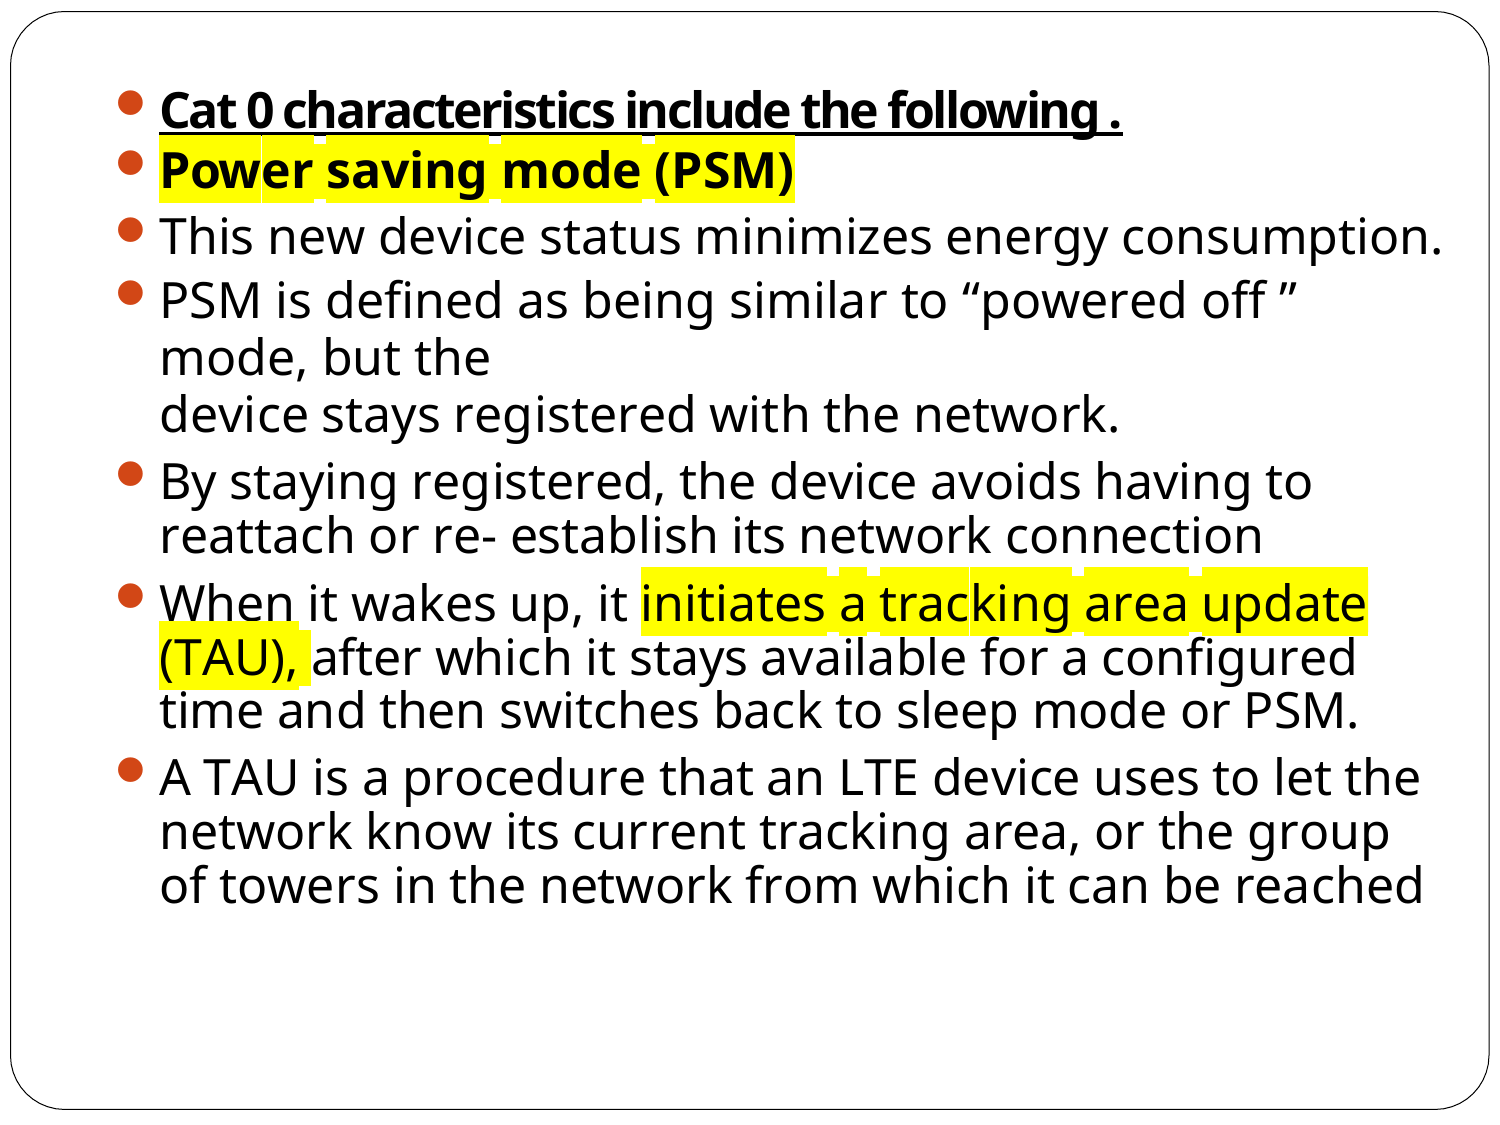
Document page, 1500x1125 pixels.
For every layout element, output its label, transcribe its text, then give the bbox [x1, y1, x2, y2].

text_box Cat 0 characteristics include the following . Power saving mode (PSM) This new device status minimizes energy consumption. PSM is defined as being similar to “powered off ” mode, but the device stays registered with the network. By staying registered, the device avoids having to reattach or re- establish its network connection When it wakes up, it initiates a tracking area update (TAU), after which it stays available for a configured time and then switches back to sleep mode or PSM. A TAU is a procedure that an LTE device uses to let the network know its current tracking area, or the group of towers in the network from which it can be reached [112, 78, 1450, 914]
